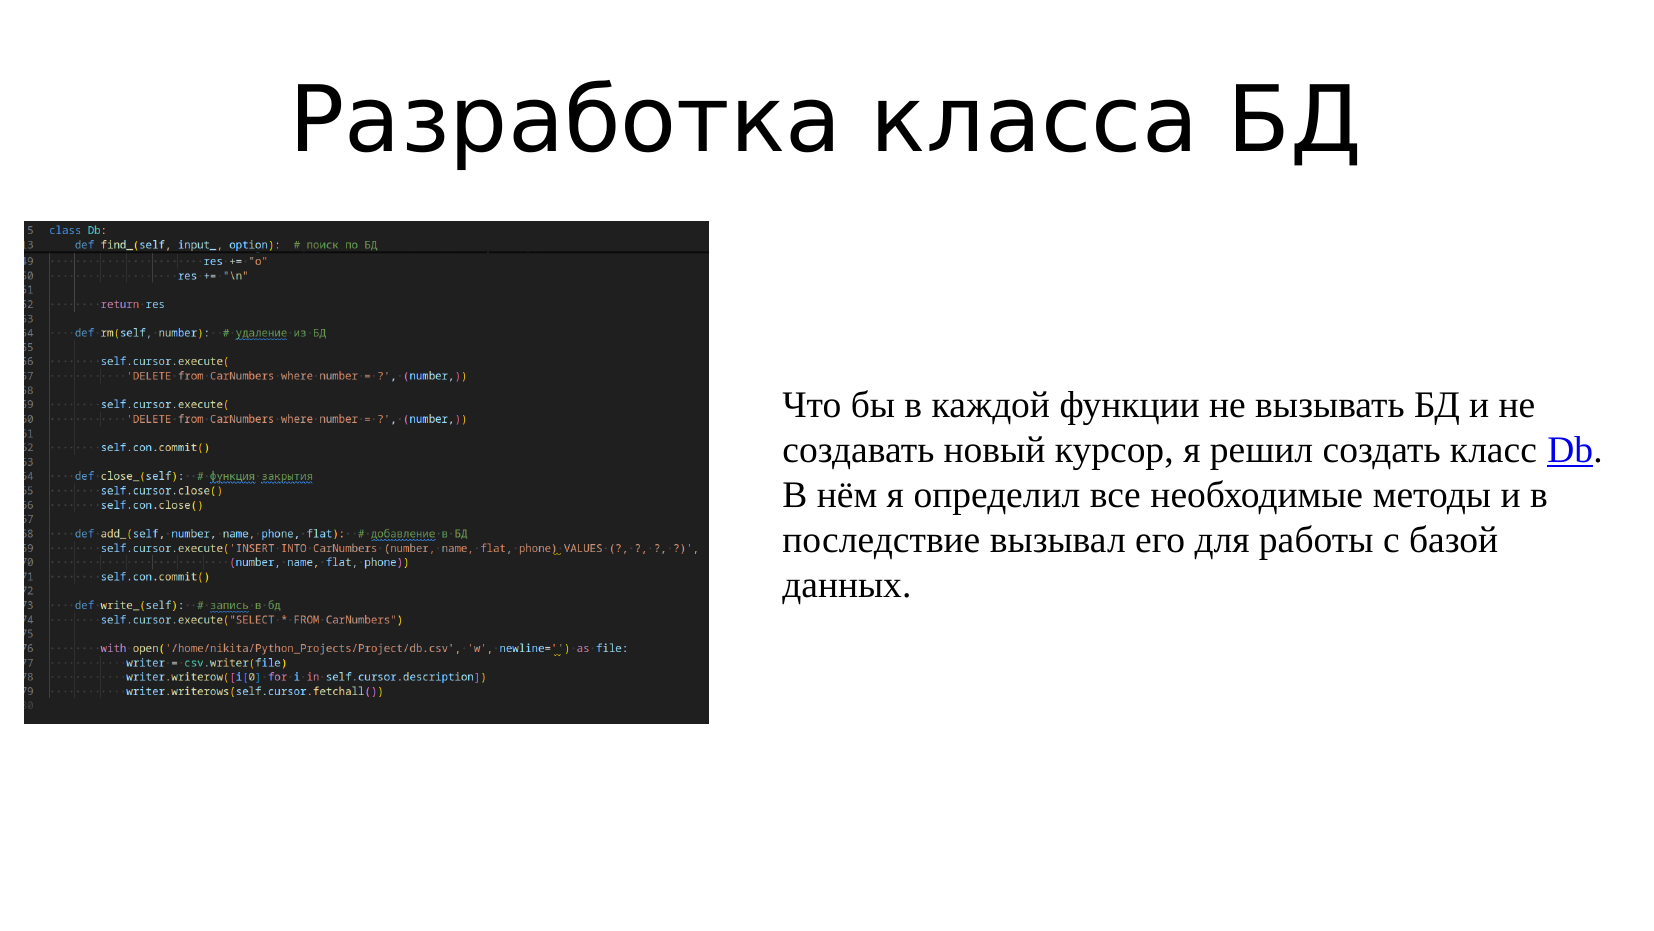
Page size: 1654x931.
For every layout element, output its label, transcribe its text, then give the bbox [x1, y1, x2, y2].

text_box Что бы в каждой функции не вызывать БД и не создавать новый курсор, я решил создать класс Db. В нём я определил все необходимые методы и в последствие вызывал его для работы с базой данных. [767, 236, 1624, 749]
picture [24, 221, 709, 724]
title Разработка класса БД [82, 7, 1571, 222]
